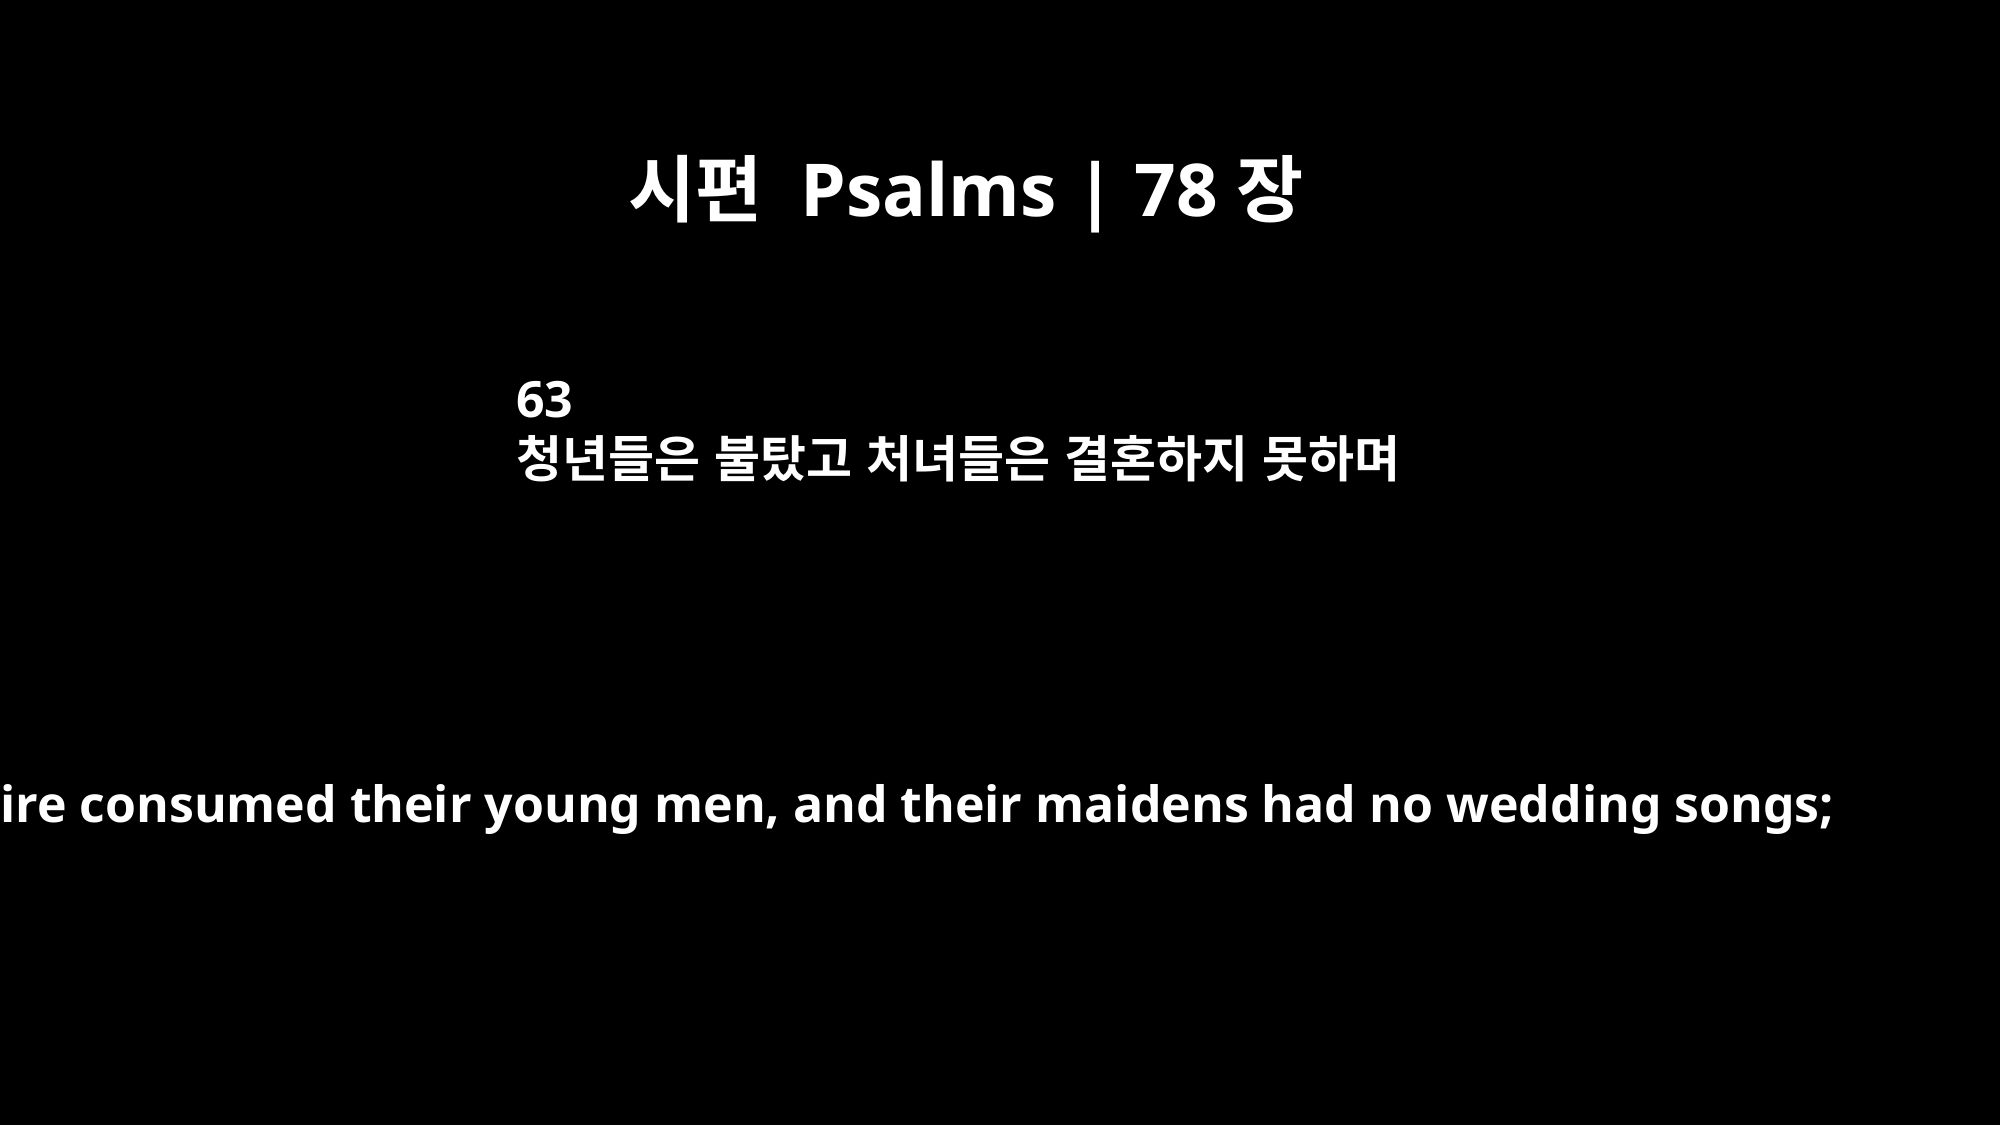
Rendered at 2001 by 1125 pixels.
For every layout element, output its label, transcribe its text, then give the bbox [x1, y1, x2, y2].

text_box Fire consumed their young men, and their maidens had no wedding songs; [0, 764, 1850, 840]
text_box 시편 Psalms | 78장 [613, 136, 1319, 239]
text_box 63 청년들은 불탔고 처녀들은 결혼하지 못하며 [501, 359, 1416, 495]
